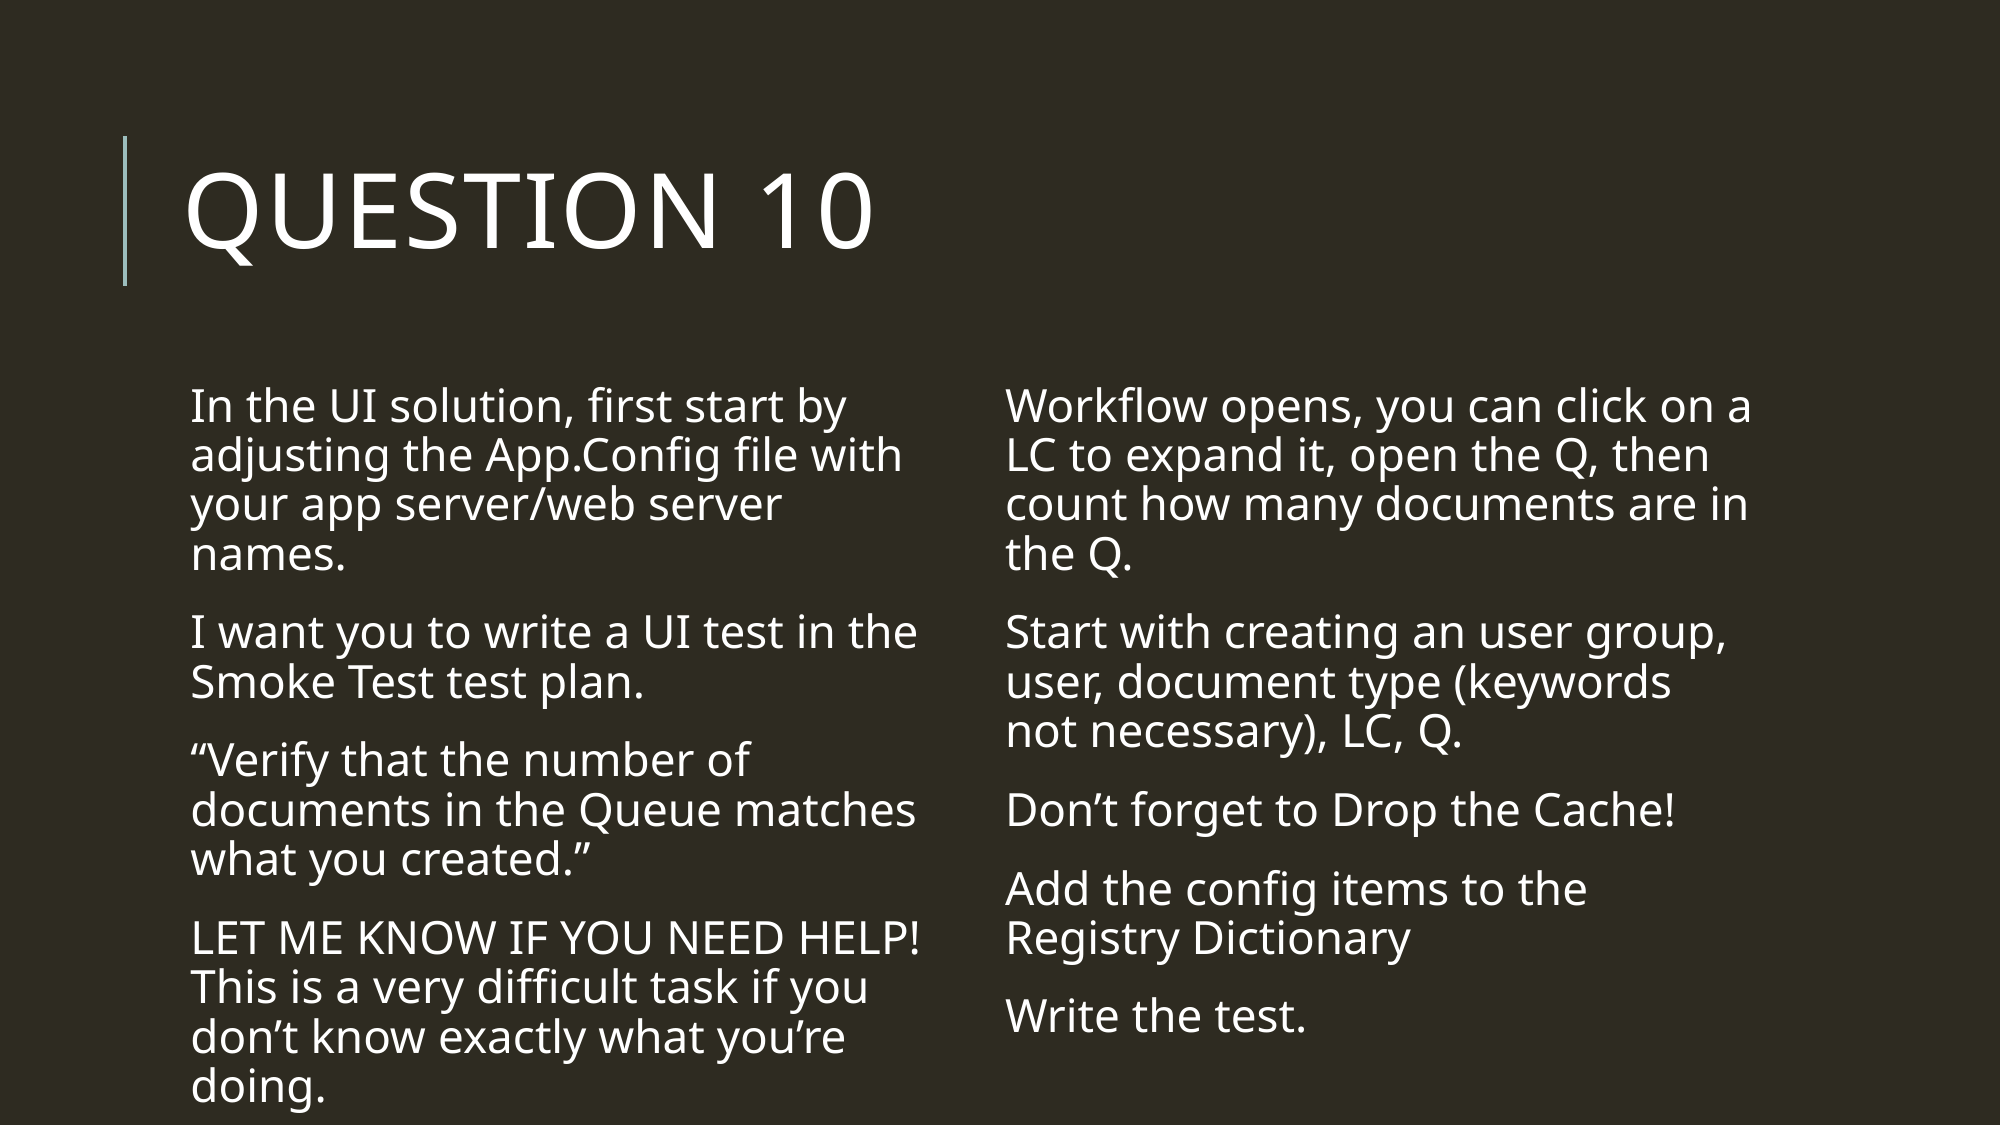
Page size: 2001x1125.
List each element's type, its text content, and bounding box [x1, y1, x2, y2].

title Question 10 [168, 96, 1763, 342]
list In the UI solution, first start by adjusting the App.Config file with your app server/web server names. I want you to write a UI test in the Smoke Test test plan. “Verify that the number of documents in the Queue matches what you created.” LET ME KNOW IF YOU NEED HELP! This is a very difficult task if you don’t know exactly what you’re doing. [168, 375, 948, 1035]
list Workflow opens, you can click on a LC to expand it, open the Q, then count how many documents are in the Q. Start with creating an user group, user, document type (keywords not necessary), LC, Q. Don’t forget to Drop the Cache! Add the config items to the Registry Dictionary Write the test. [982, 375, 1763, 1035]
